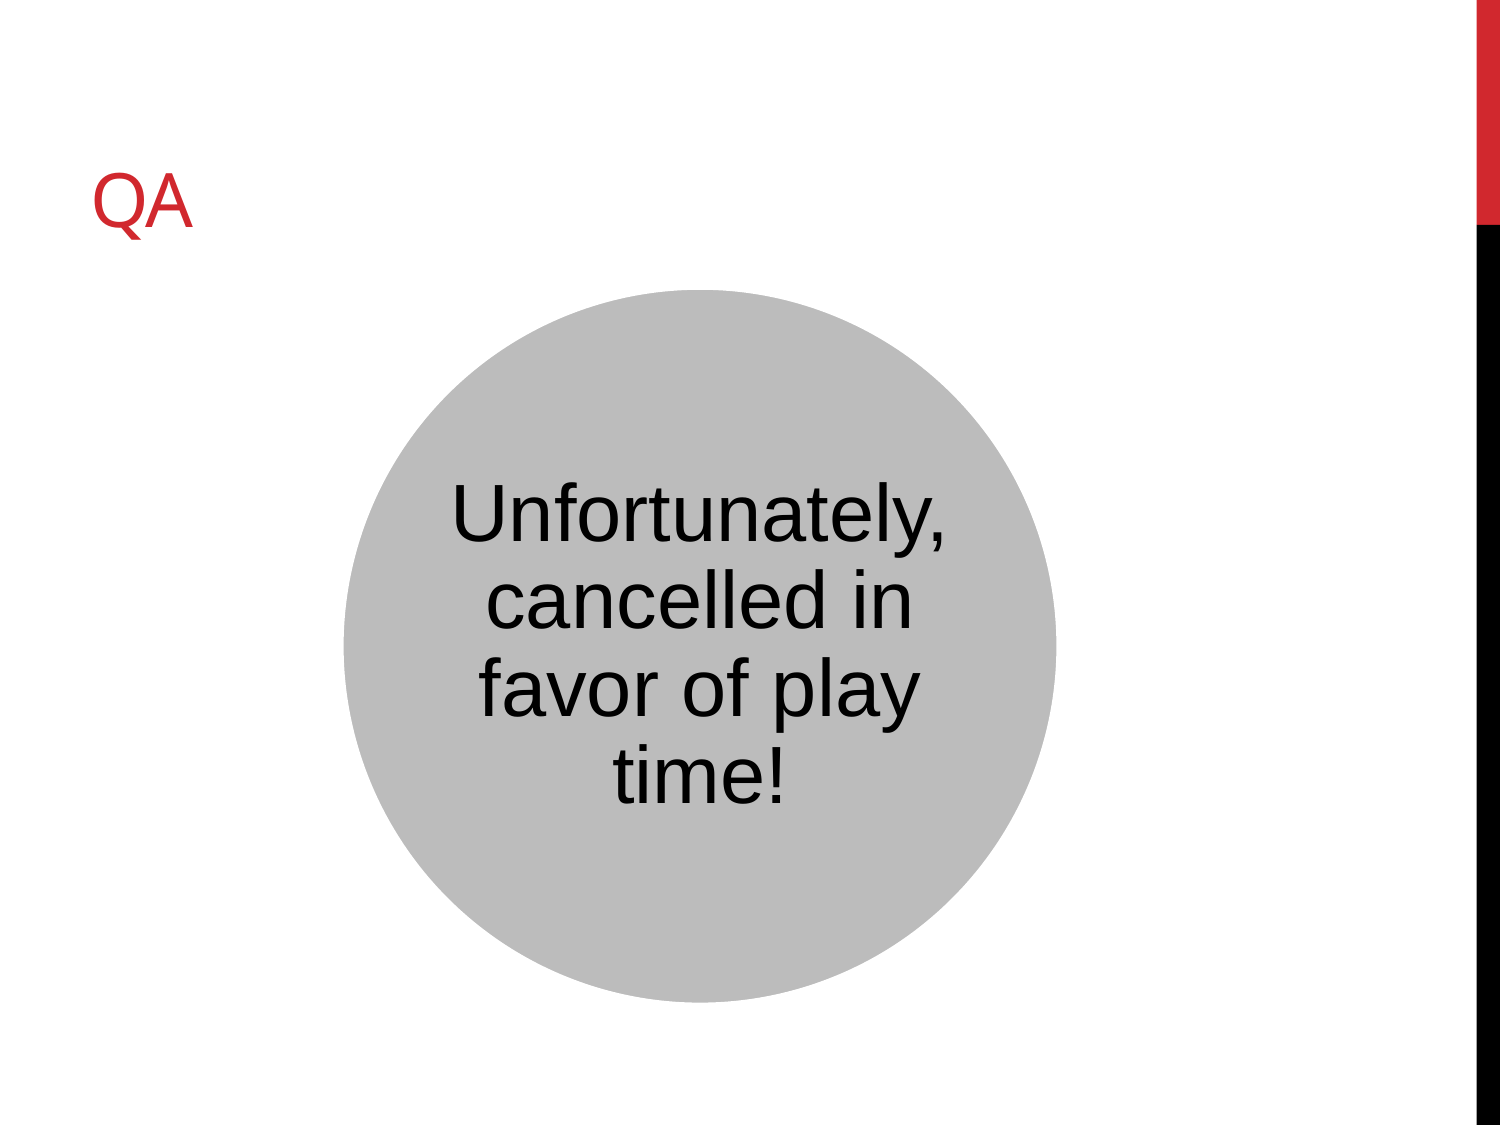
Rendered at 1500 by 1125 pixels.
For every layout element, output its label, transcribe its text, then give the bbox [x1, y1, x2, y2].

title QA [75, 25, 1025, 250]
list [74, 286, 1326, 1006]
